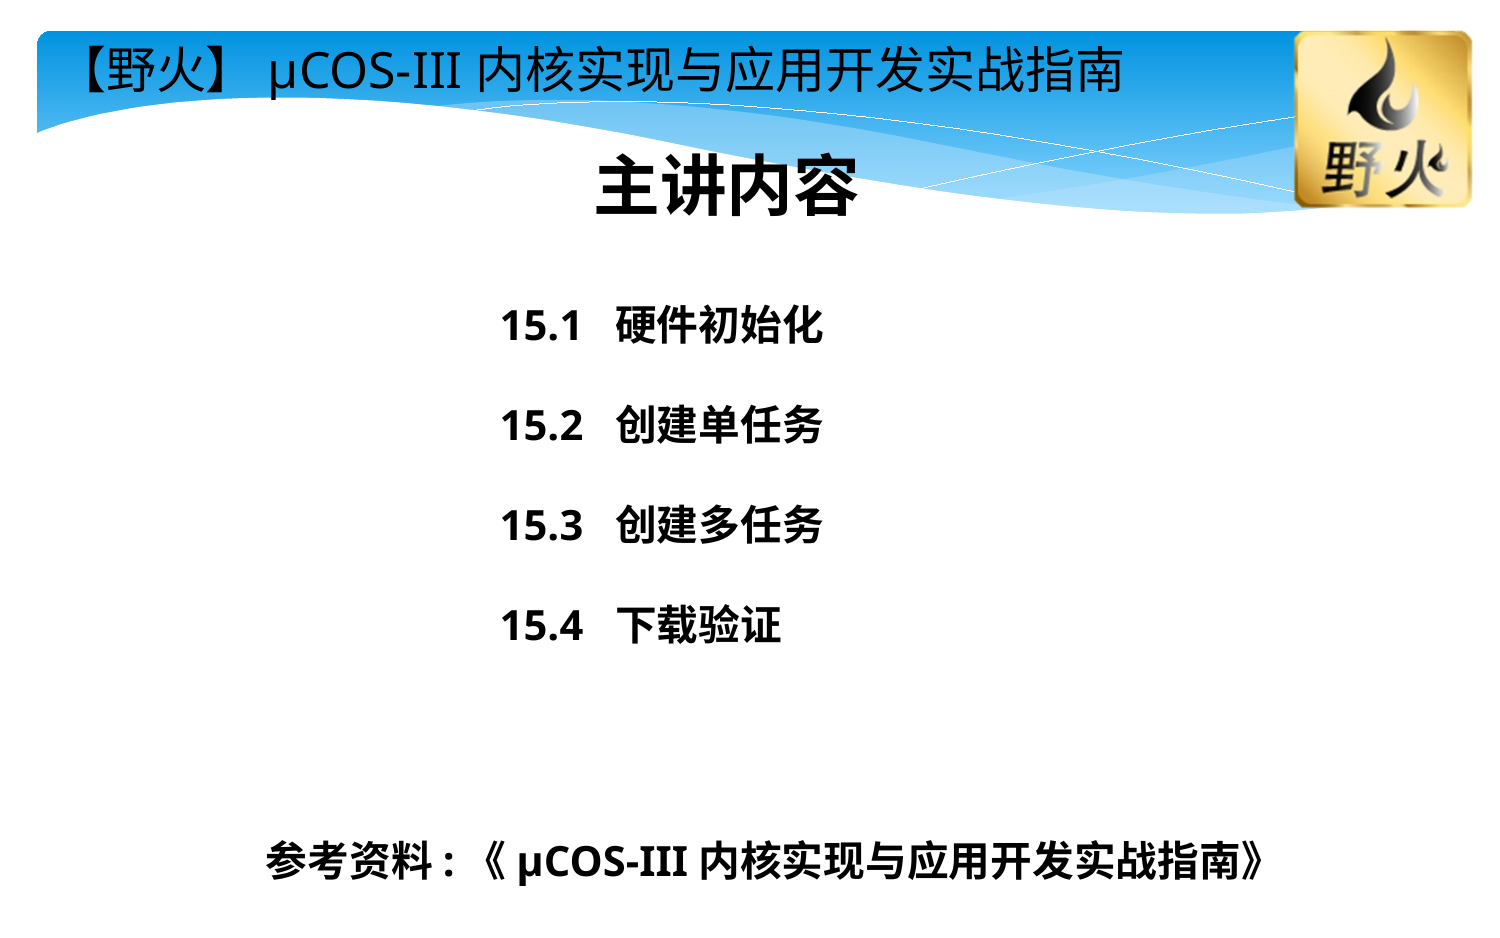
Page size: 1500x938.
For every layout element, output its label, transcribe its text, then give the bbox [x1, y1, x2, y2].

text_box 【野火】μCOS-III内核实现与应用开发实战指南 [41, 31, 1258, 103]
text_box 参考资料:《μCOS-III内核实现与应用开发实战指南》 [225, 802, 1324, 893]
text_box 主讲内容 [254, 136, 1200, 232]
text_box 15.1 硬件初始化 15.2 创建单任务 15.3 创建多任务 15.4 下载验证 [484, 291, 839, 707]
picture [1272, 4, 1498, 230]
